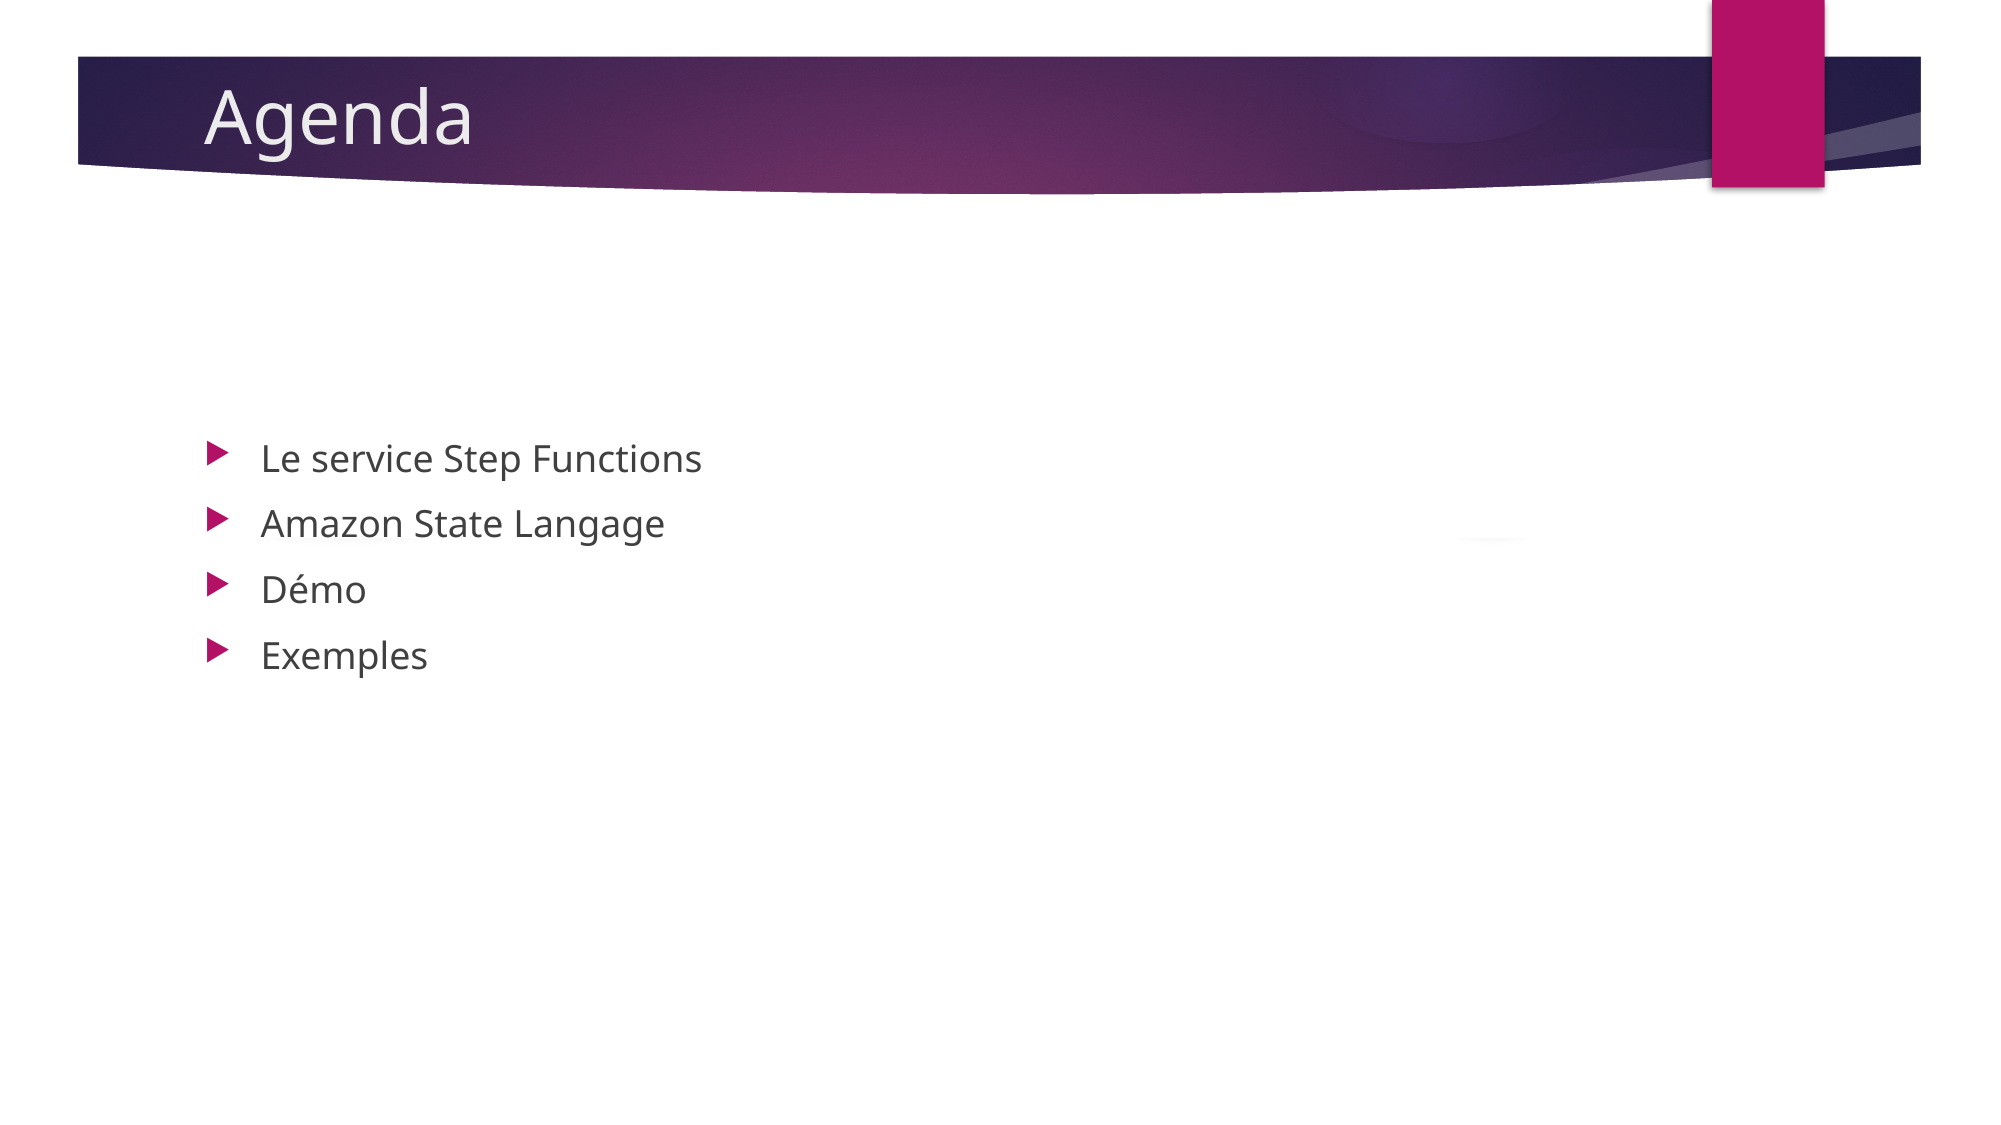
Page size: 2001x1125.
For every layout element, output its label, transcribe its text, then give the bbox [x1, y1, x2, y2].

list Le service Step Functions Amazon State Langage Démo Exemples [189, 427, 1638, 988]
title Agenda [189, 56, 1627, 173]
